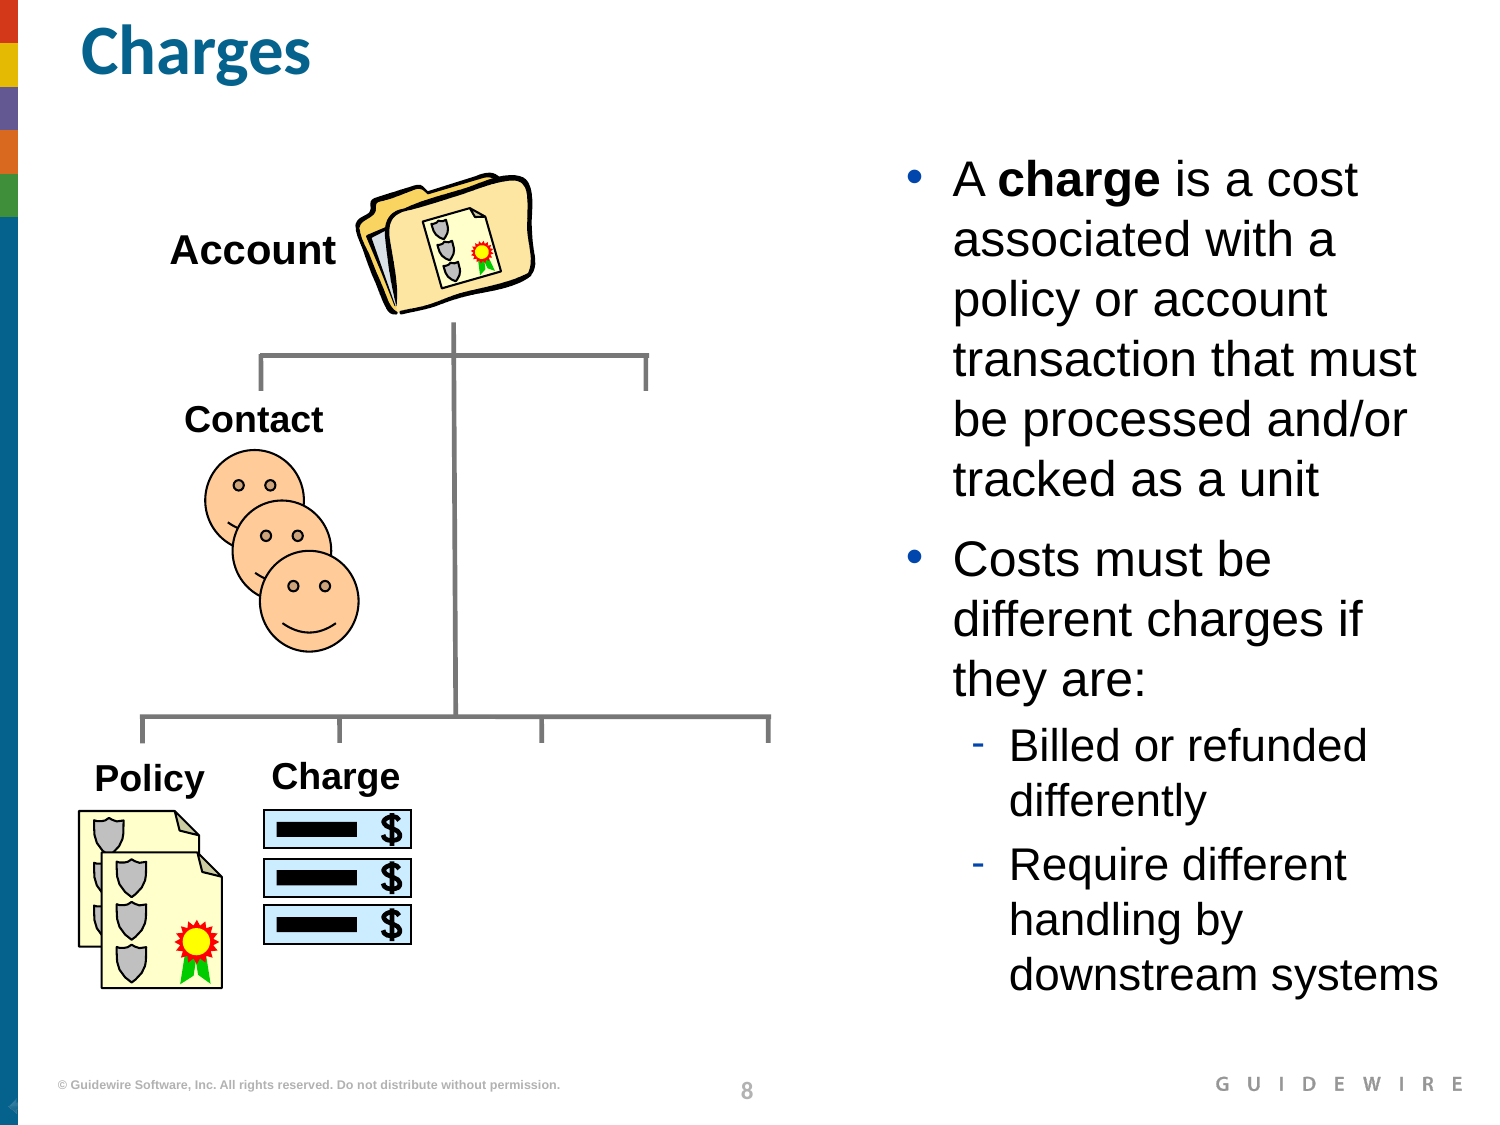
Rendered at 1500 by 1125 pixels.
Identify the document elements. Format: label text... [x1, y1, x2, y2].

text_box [263, 905, 412, 944]
text_box Charge [239, 752, 432, 798]
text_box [101, 852, 223, 989]
picture [10, 1101, 18, 1111]
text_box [204, 449, 359, 652]
text_box Policy [86, 753, 213, 799]
text_box Account [156, 222, 347, 273]
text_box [263, 858, 412, 898]
picture [0, 0, 18, 216]
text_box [263, 809, 412, 849]
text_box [352, 169, 539, 318]
text_box A charge is a cost associated with a policy or account transaction that must be processed and/or tracked as a unit Costs must be different charges if they are: Billed or refunded differently Require different handling by downstream systems [905, 146, 1450, 1049]
picture [1215, 1073, 1480, 1096]
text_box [78, 810, 200, 947]
text_box Contact [175, 395, 333, 441]
title Charges [81, 19, 1446, 142]
